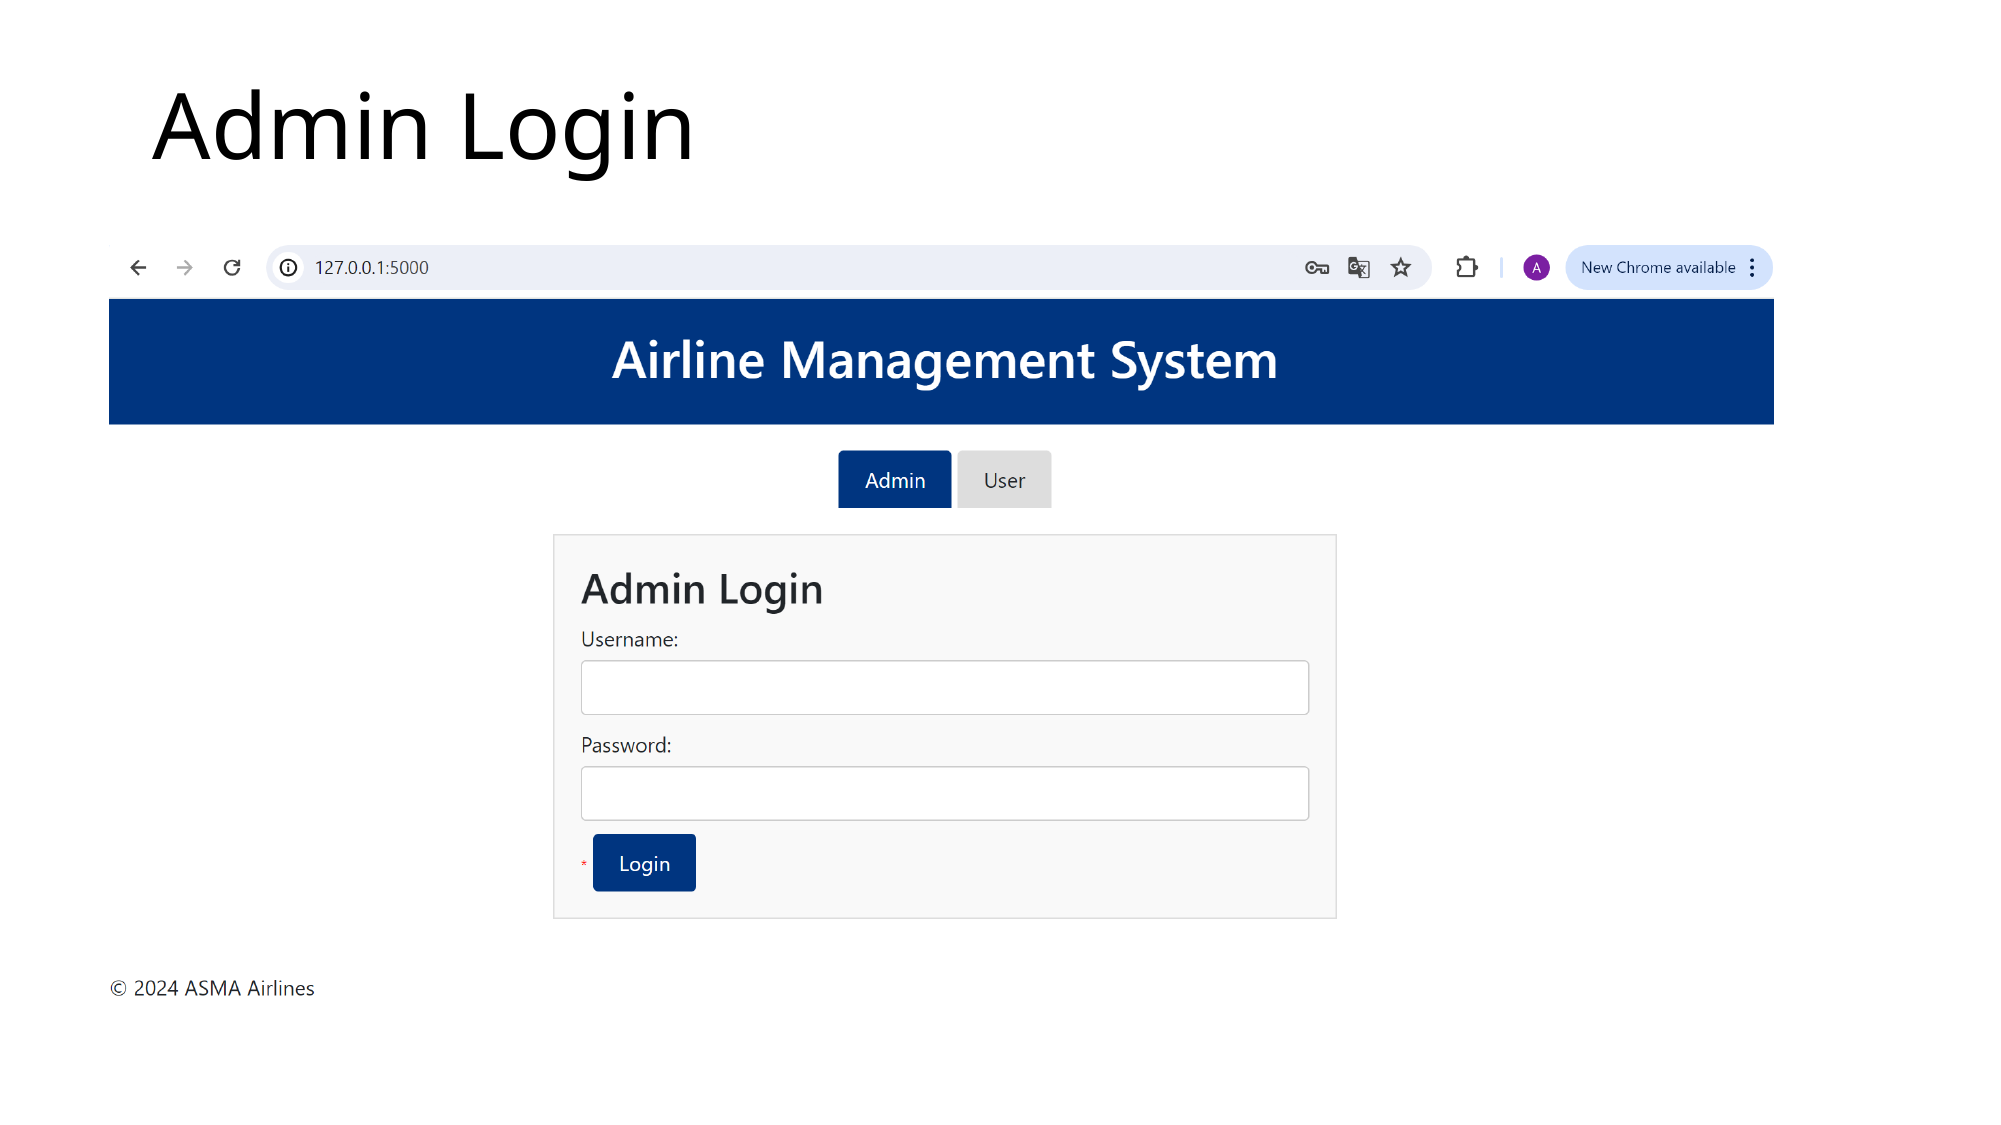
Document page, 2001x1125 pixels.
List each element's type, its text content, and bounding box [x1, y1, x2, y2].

title Admin Login [137, 59, 1863, 201]
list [109, 245, 1774, 1014]
